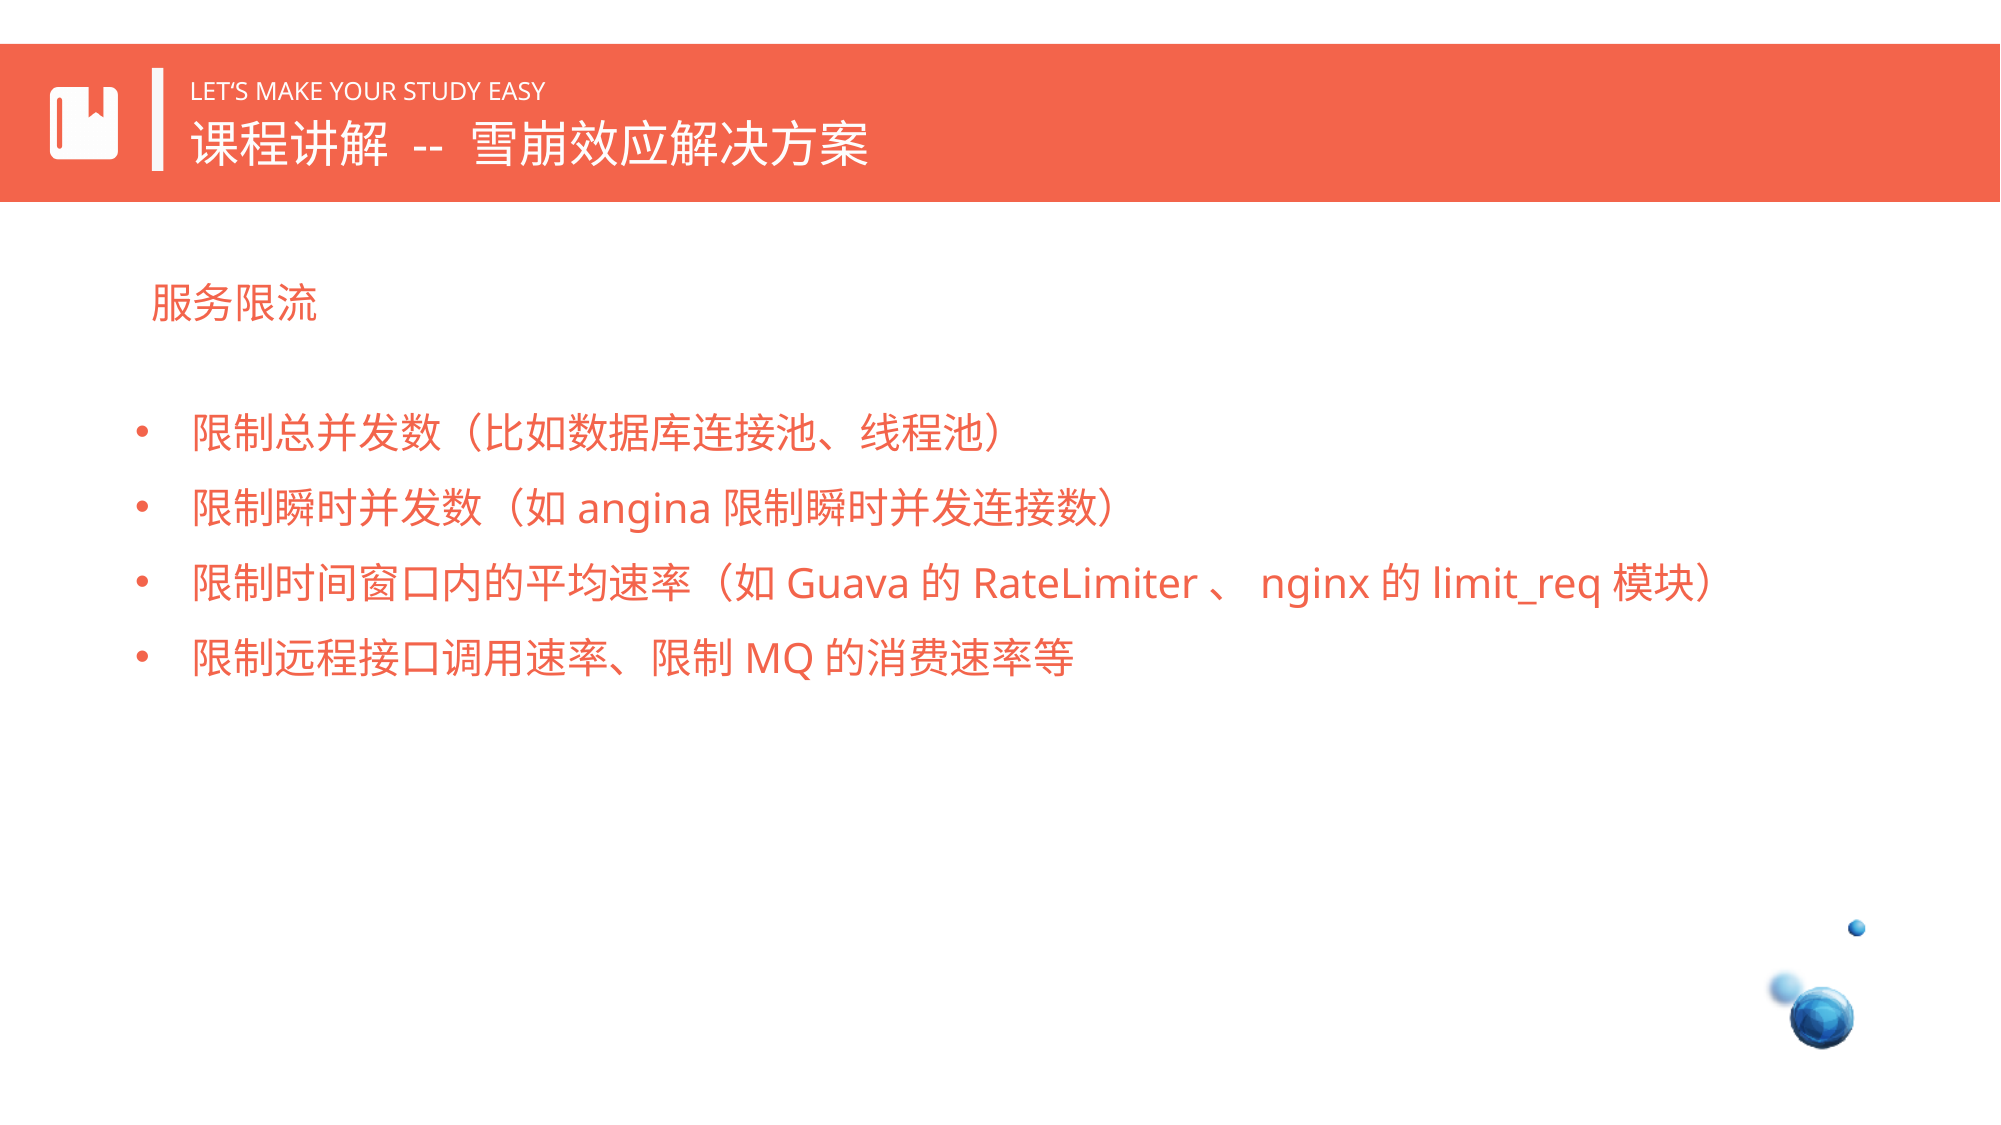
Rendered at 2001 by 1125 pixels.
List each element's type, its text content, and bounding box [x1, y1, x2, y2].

picture [0, 0, 316, 253]
text_box 限制总并发数（比如数据库连接池、线程池） 限制瞬时并发数（如angina限制瞬时并发连接数） 限制时间窗口内的平均速率（如Guava的RateLimiter、nginx的limit_req模块） 限制远程接口调用速率、限制MQ的消费速率等 [120, 374, 1753, 689]
text_box LET‘S MAKE YOUR STUDY EASY [316, 67, 893, 113]
picture [1186, 542, 2000, 1125]
text_box 课程讲解 -- 雪崩效应解决方案 [316, 117, 1326, 180]
text_box [316, 43, 2000, 203]
text_box 服务限流 [136, 244, 334, 334]
